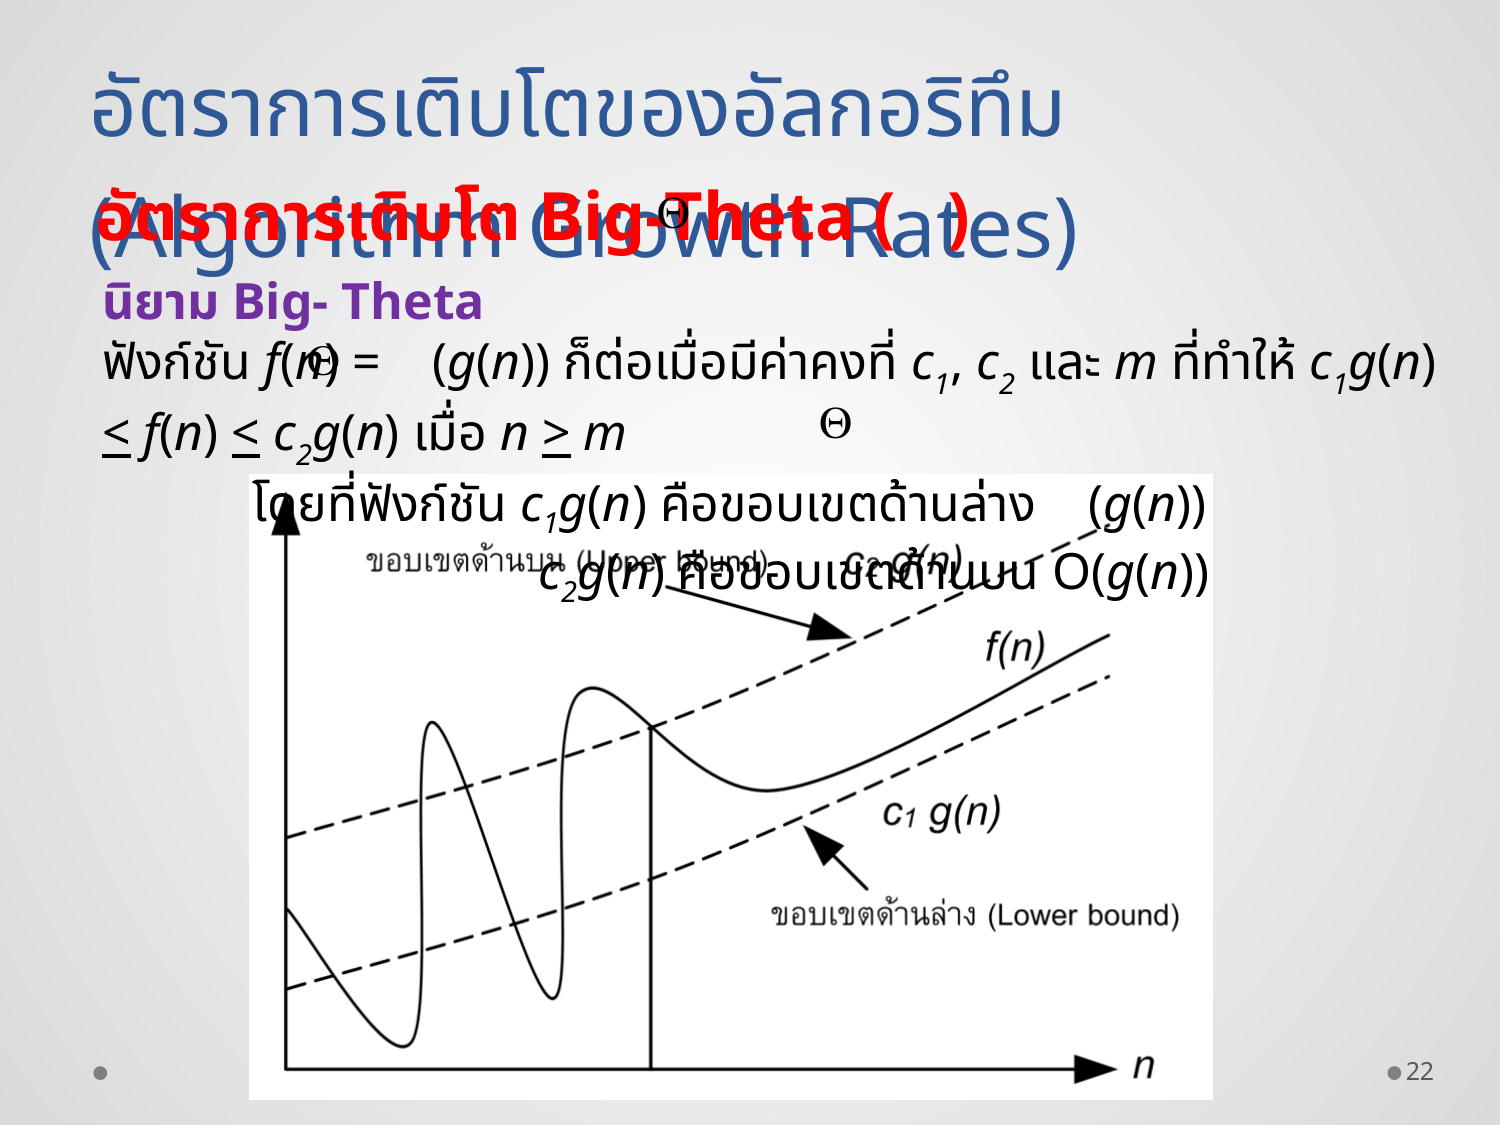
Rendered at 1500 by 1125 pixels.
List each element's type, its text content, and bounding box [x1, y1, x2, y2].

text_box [299, 335, 351, 387]
picture [249, 474, 1213, 1101]
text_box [812, 396, 863, 451]
text_box นิยาม Big- Theta ฟังก์ชัน f(n) = (g(n)) ก็ต่อเมื่อมีค่าคงที่ c1, c2 และ m ที่ทำให้ c1g(n) < f(n) < c2g(n) เมื่อ n > m โดยที่ฟังก์ชัน c1g(n) คือขอบเขตด้านล่าง (g(n)) c2g(n) คือขอบเขตด้านบน O(g(n)) [87, 262, 1475, 616]
text_box อัตราการเติบโตของอัลกอริทึม (Algorithm Growth Rates) [75, 24, 1463, 175]
text_box อัตราการเติบโต Big-Theta ( ) [80, 166, 1100, 262]
slide_number 22 [1401, 1042, 1494, 1103]
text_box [649, 187, 701, 241]
